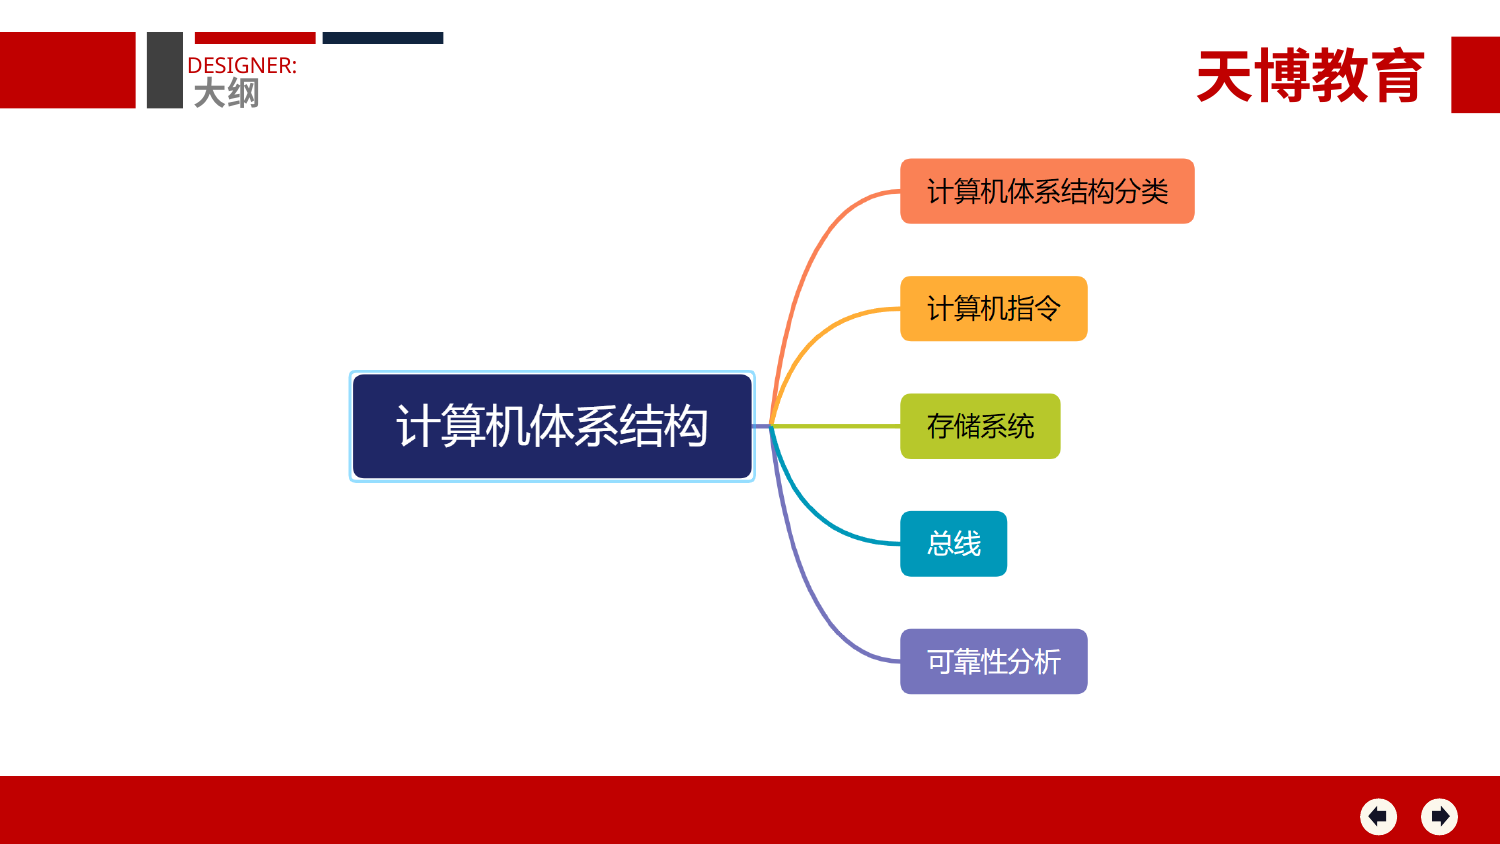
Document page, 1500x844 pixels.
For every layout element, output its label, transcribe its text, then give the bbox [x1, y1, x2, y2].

picture [336, 120, 1247, 720]
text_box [194, 31, 444, 45]
text_box 大纲 [179, 65, 276, 120]
text_box 天博教育 [1180, 32, 1444, 117]
text_box DESIGNER: [172, 43, 313, 85]
